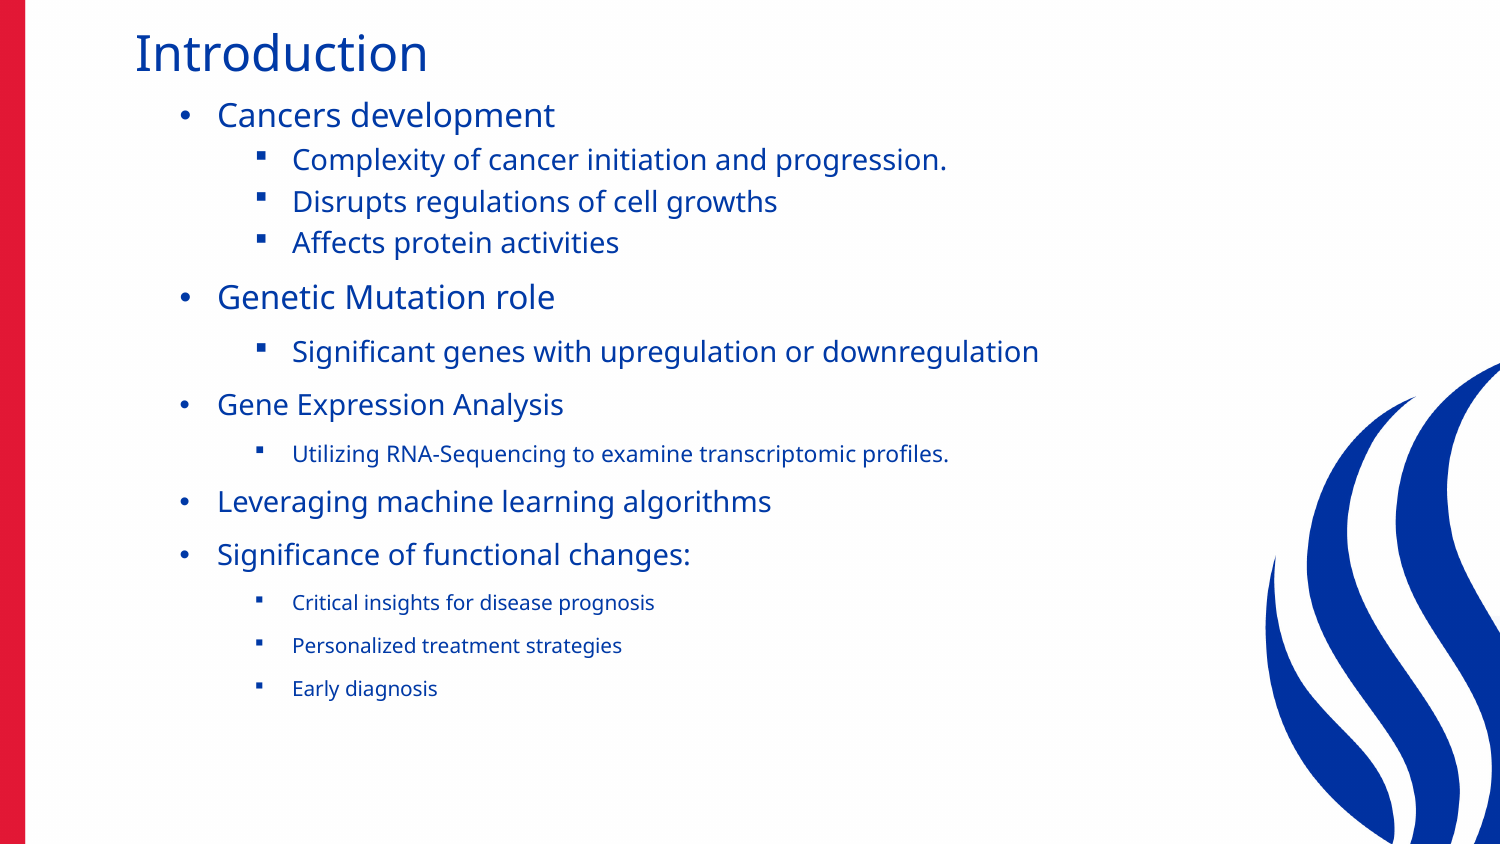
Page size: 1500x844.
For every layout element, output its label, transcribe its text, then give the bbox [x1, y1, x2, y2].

title Introduction [121, 20, 1452, 92]
picture [0, 0, 1500, 844]
list Cancers development Complexity of cancer initiation and progression. Disrupts regulations of cell growths Affects protein activities Genetic Mutation role Significant genes with upregulation or downregulation Gene Expression Analysis Utilizing RNA-Sequencing to examine transcriptomic profiles. Leveraging machine learning algorithms Significance of functional changes: Critical insights for disease prognosis Personalized treatment strategies Early diagnosis [164, 91, 1178, 803]
